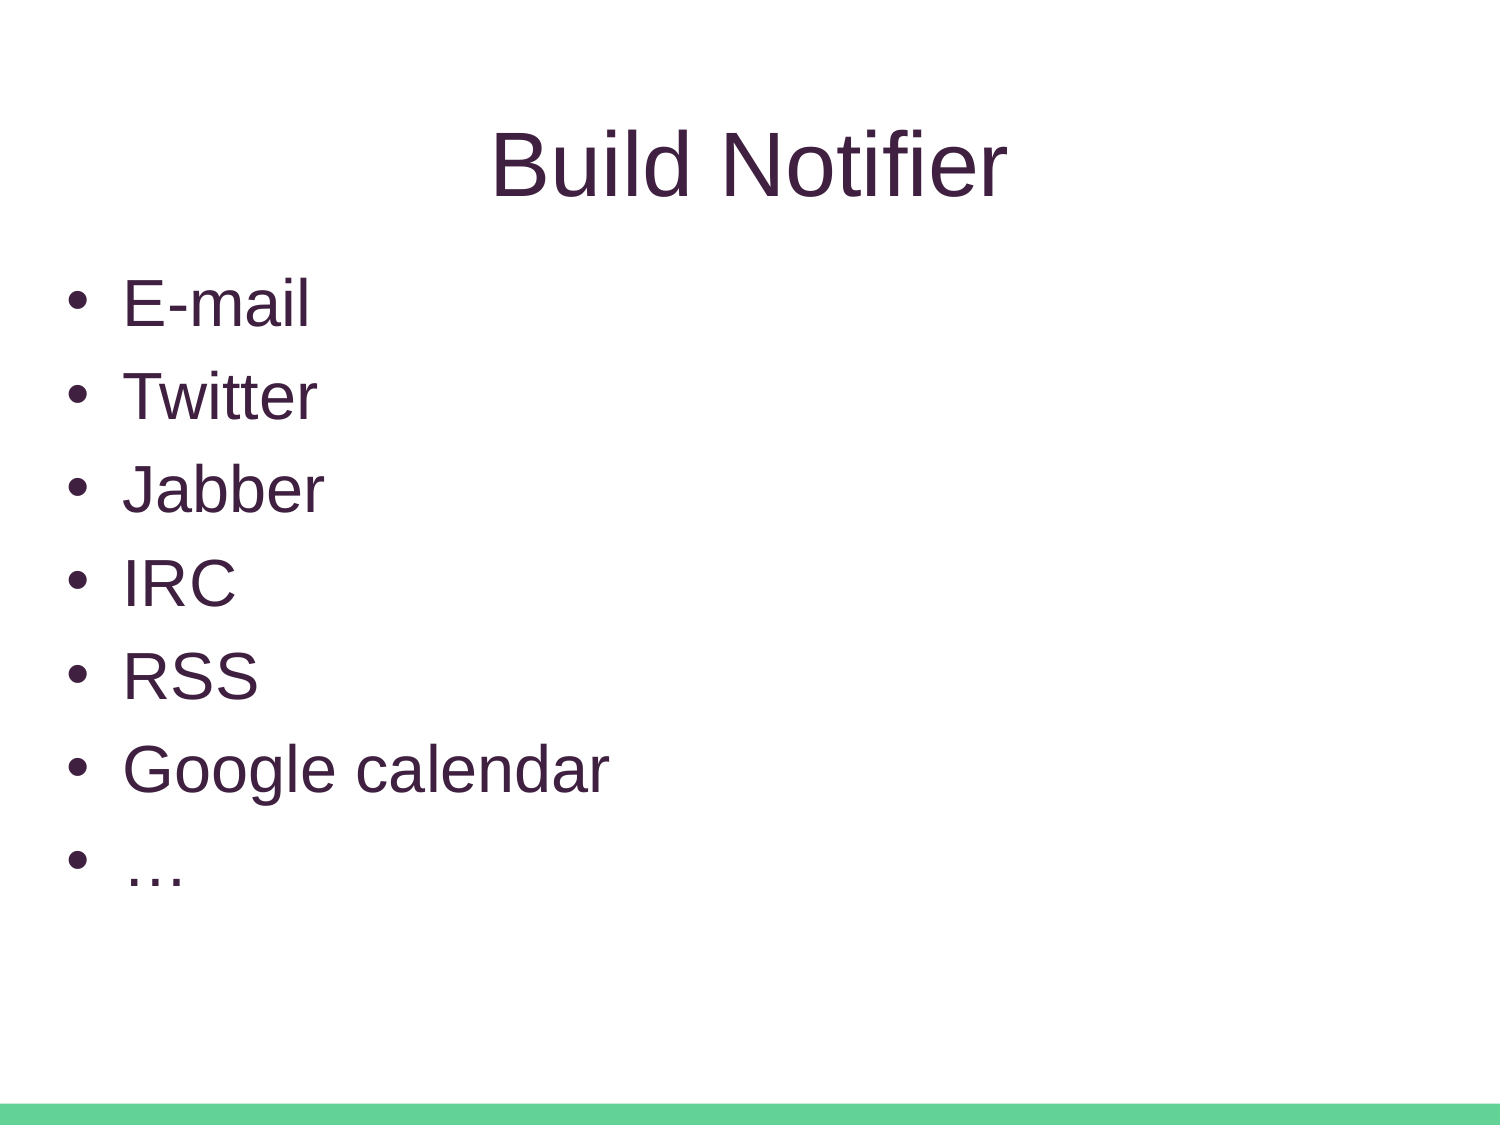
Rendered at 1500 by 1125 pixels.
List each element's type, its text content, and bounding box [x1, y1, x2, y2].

title Build Notifier [51, 97, 1449, 223]
list E-mail Twitter Jabber IRC RSS Google calendar … [51, 252, 1449, 1000]
